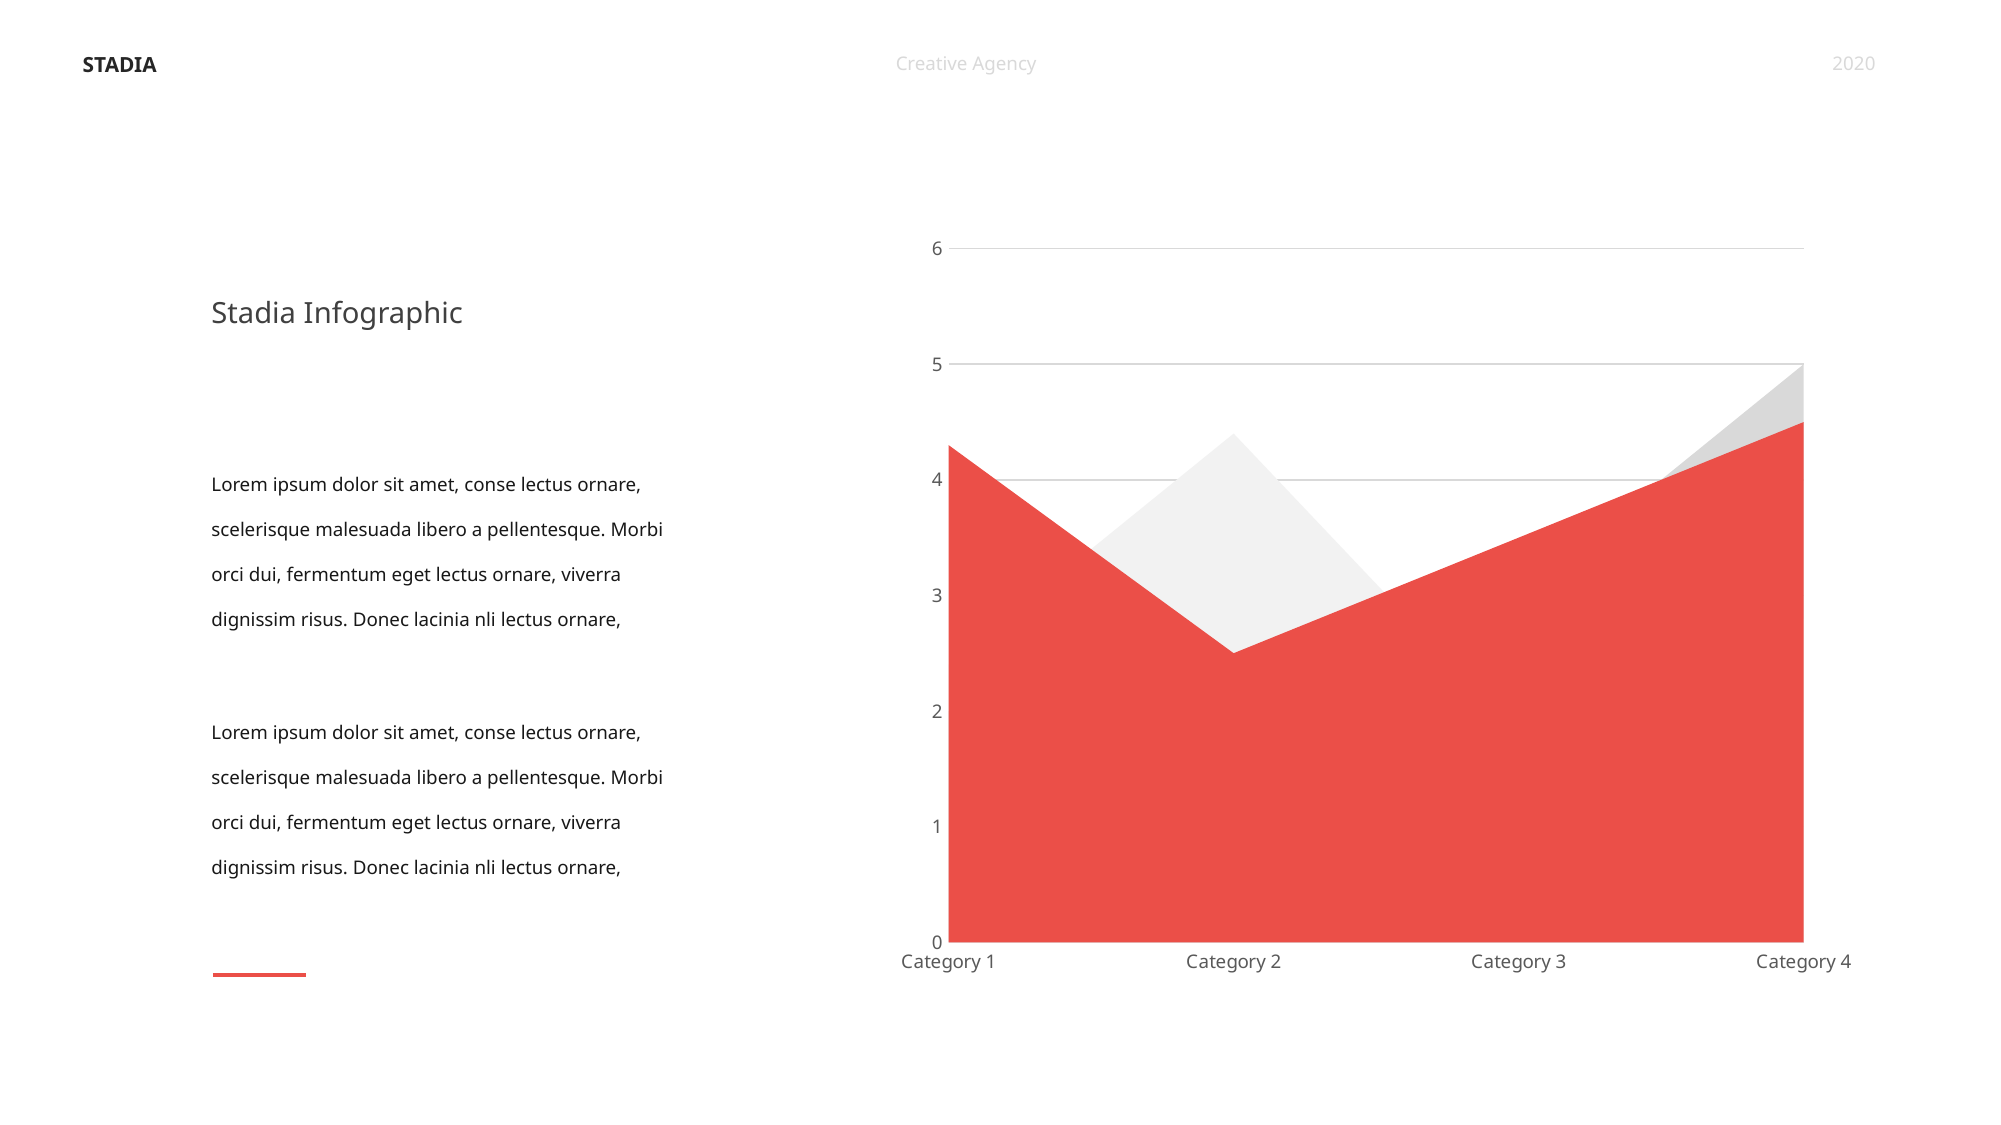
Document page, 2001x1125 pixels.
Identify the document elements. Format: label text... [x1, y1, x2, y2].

text_box Stadia Infographic [196, 287, 634, 337]
text_box Lorem ipsum dolor sit amet, conse lectus ornare, scelerisque malesuada libero a pellentesque. Morbi orci dui, fermentum eget lectus ornare, viverra dignissim risus. Donec lacinia nli lectus ornare, [196, 442, 687, 638]
text_box Lorem ipsum dolor sit amet, conse lectus ornare, scelerisque malesuada libero a pellentesque. Morbi orci dui, fermentum eget lectus ornare, viverra dignissim risus. Donec lacinia nli lectus ornare, [196, 691, 687, 886]
text_box STADIA [67, 44, 229, 85]
chart [881, 219, 1872, 991]
text_box 2020 [1652, 44, 1891, 82]
text_box Creative Agency [881, 44, 1119, 82]
